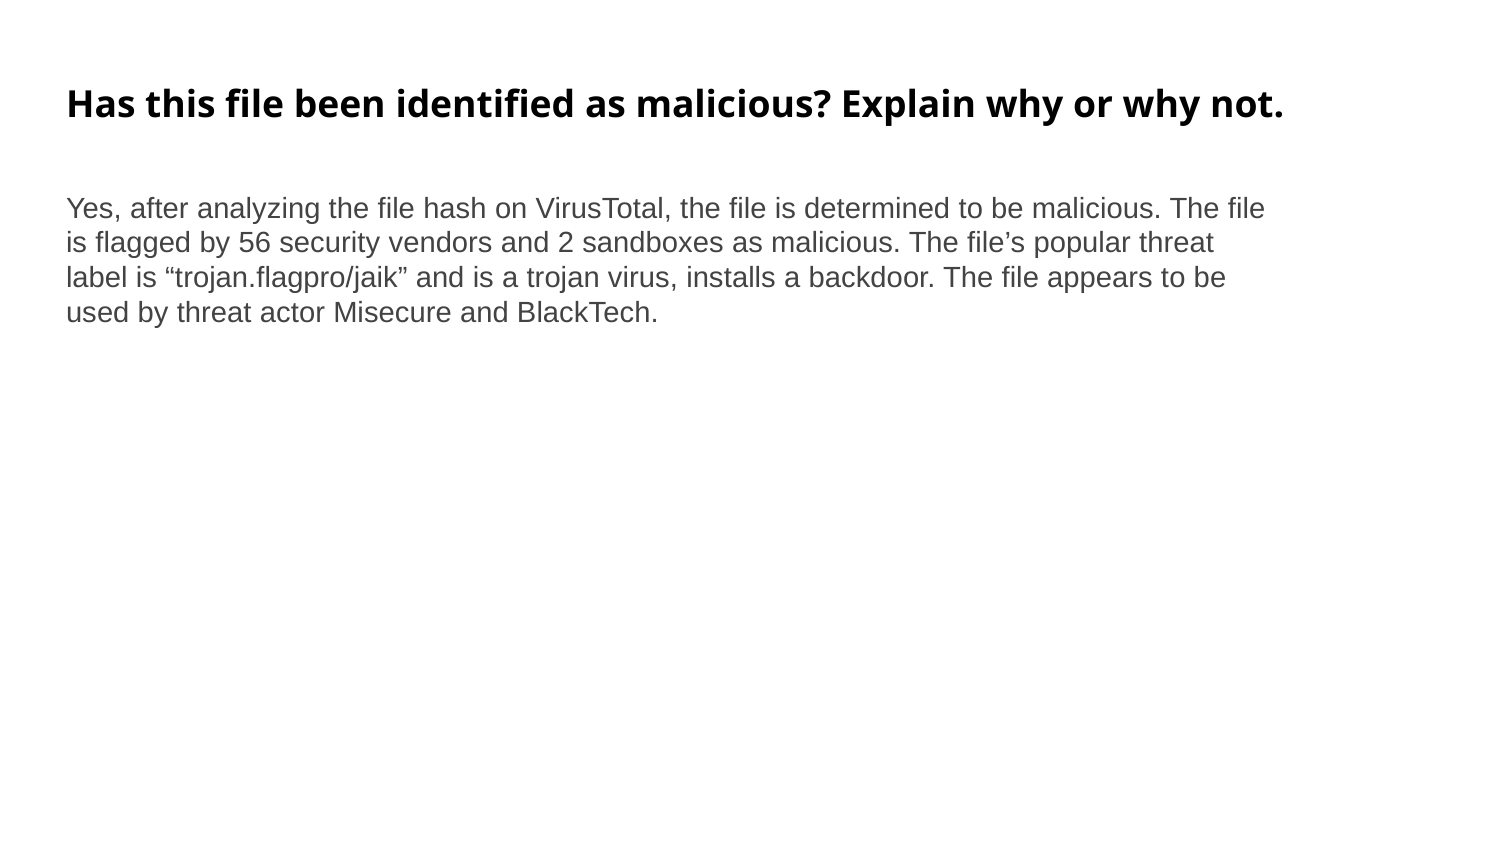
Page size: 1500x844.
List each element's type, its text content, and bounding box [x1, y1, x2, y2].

text_box Yes, after analyzing the file hash on VirusTotal, the file is determined to be malicious. The file is flagged by 56 security vendors and 2 sandboxes as malicious. The file’s popular threat label is “trojan.flagpro/jaik” and is a trojan virus, installs a backdoor. The file appears to be used by threat actor Misecure and BlackTech. [51, 173, 1288, 344]
list Has this file been identified as malicious? Explain why or why not. [51, 68, 1312, 222]
